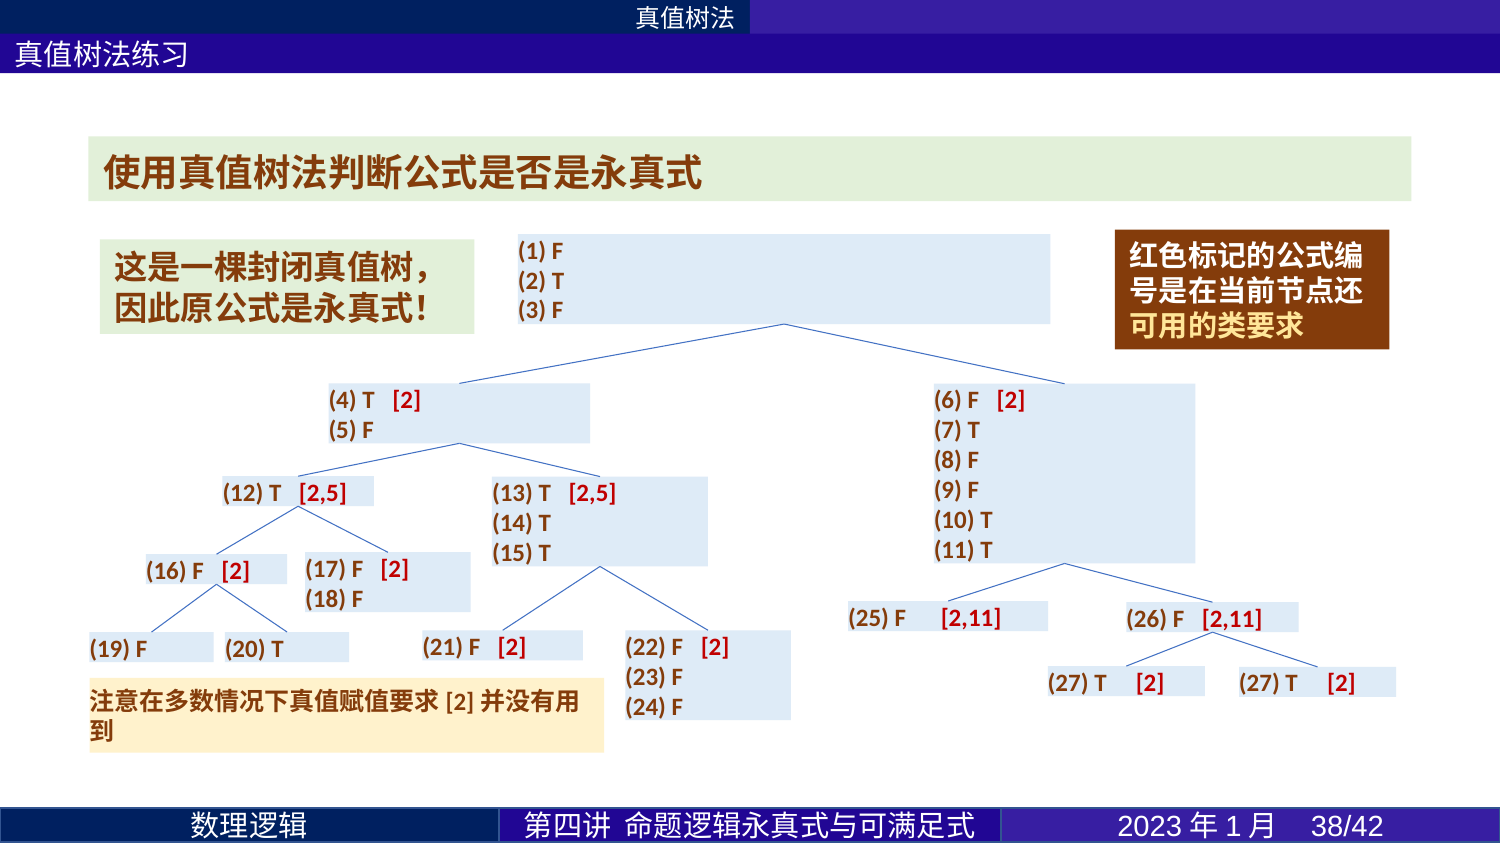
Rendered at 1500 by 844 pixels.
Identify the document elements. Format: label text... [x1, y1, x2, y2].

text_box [298, 447, 459, 477]
text_box 注意在多数情况下真值赋值要求[2]并没有用到 [89, 677, 605, 753]
text_box 这是一棵封闭真值树，因此原公式是永真式！ [99, 239, 475, 334]
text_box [1064, 569, 1213, 603]
text_box 数理逻辑 [0, 807, 498, 843]
text_box 2023年1月 38/42 [1000, 807, 1500, 843]
text_box [749, 0, 1500, 33]
text_box 真值树法 [0, 0, 749, 33]
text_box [298, 506, 388, 553]
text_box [459, 447, 601, 477]
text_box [1126, 632, 1212, 667]
text_box 第四讲 命题逻辑永真式与可满足式 [498, 807, 1000, 843]
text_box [502, 567, 600, 631]
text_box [151, 584, 217, 633]
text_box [216, 506, 299, 555]
text_box 真值树法练习 [0, 33, 1500, 74]
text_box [948, 569, 1064, 601]
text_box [600, 567, 709, 631]
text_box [784, 343, 1065, 384]
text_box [1212, 632, 1318, 667]
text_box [216, 584, 288, 632]
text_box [459, 343, 784, 384]
